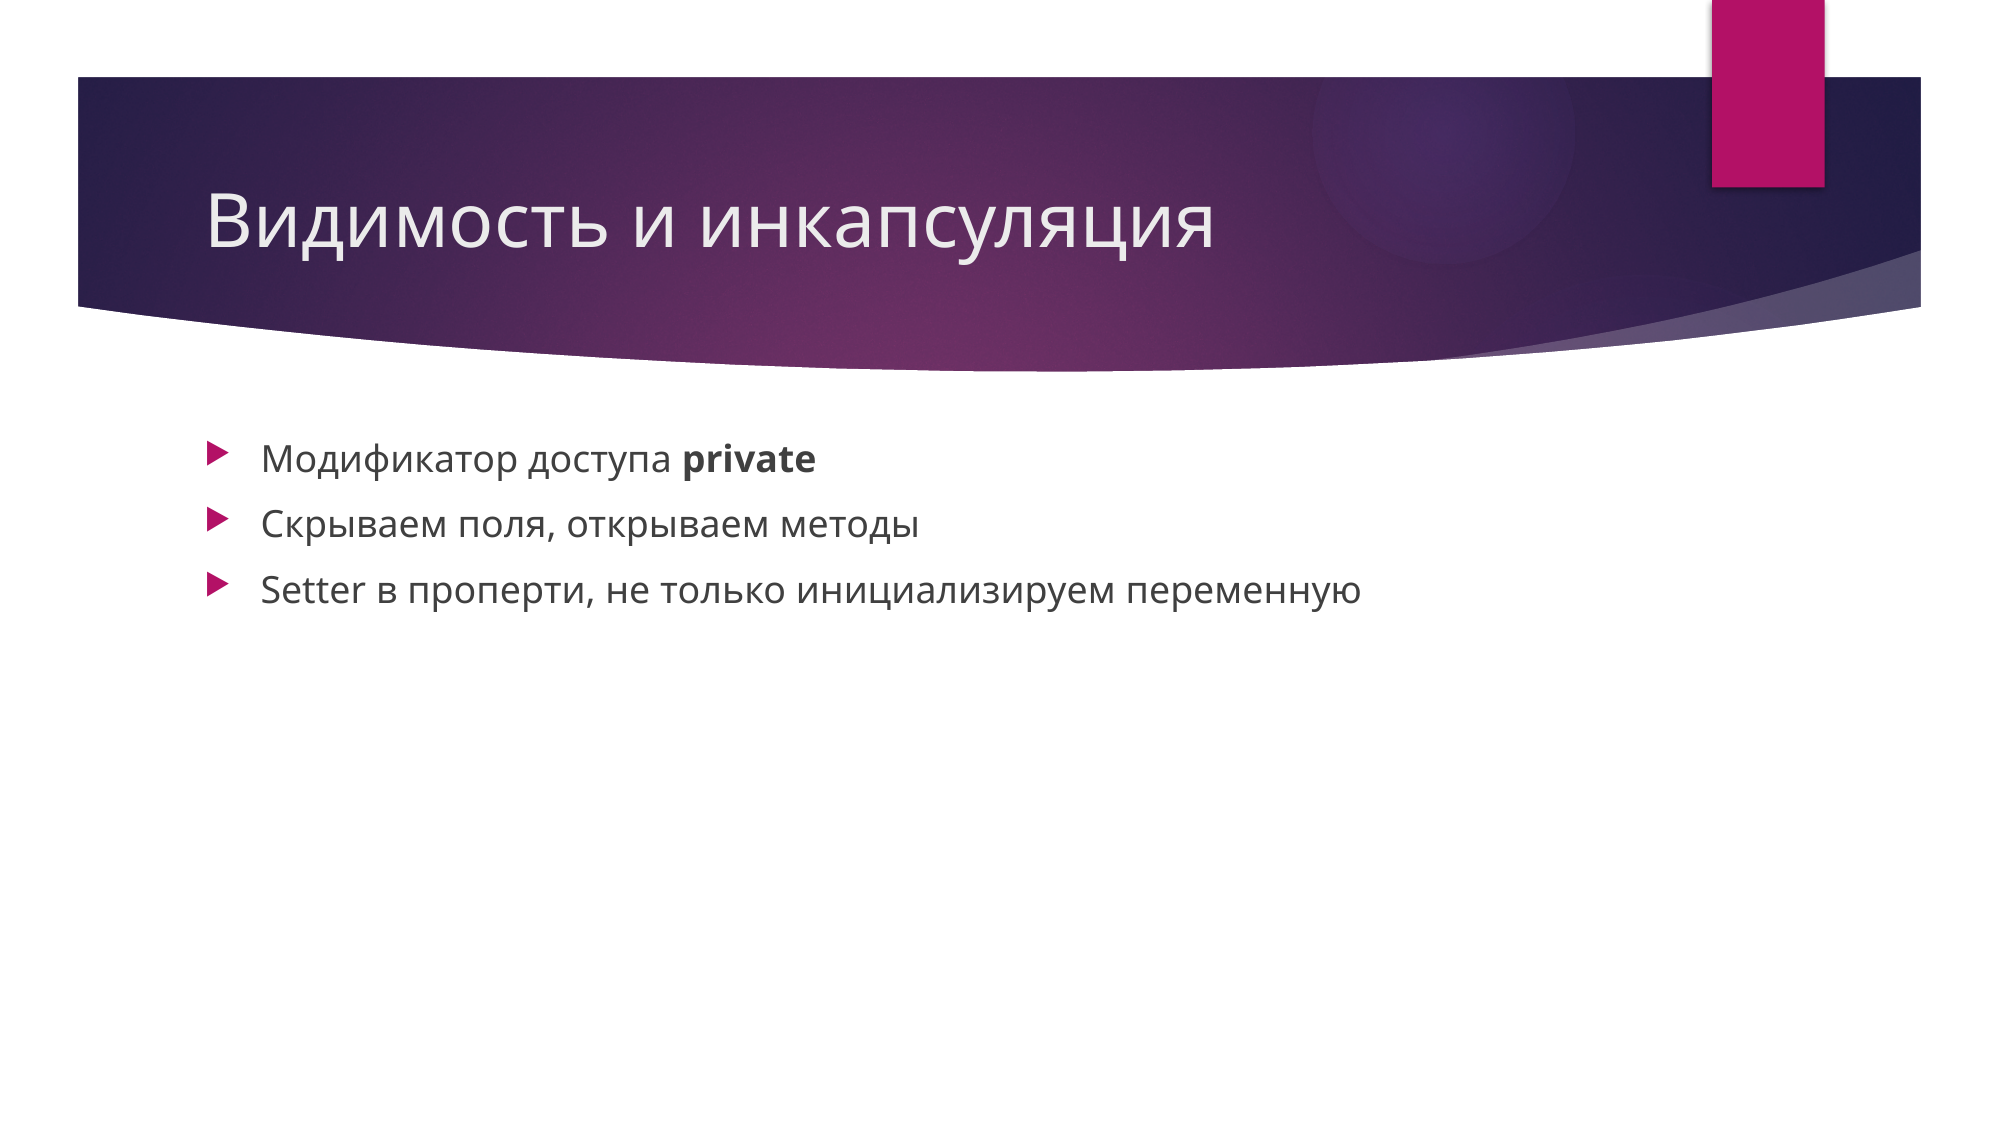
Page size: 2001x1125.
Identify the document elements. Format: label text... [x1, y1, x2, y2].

title Видимость и инкапсуляция [189, 159, 1627, 276]
list Модификатор доступа private Скрываем поля, открываем методы Setter в проперти, не только инициализируем переменную [189, 427, 1638, 988]
